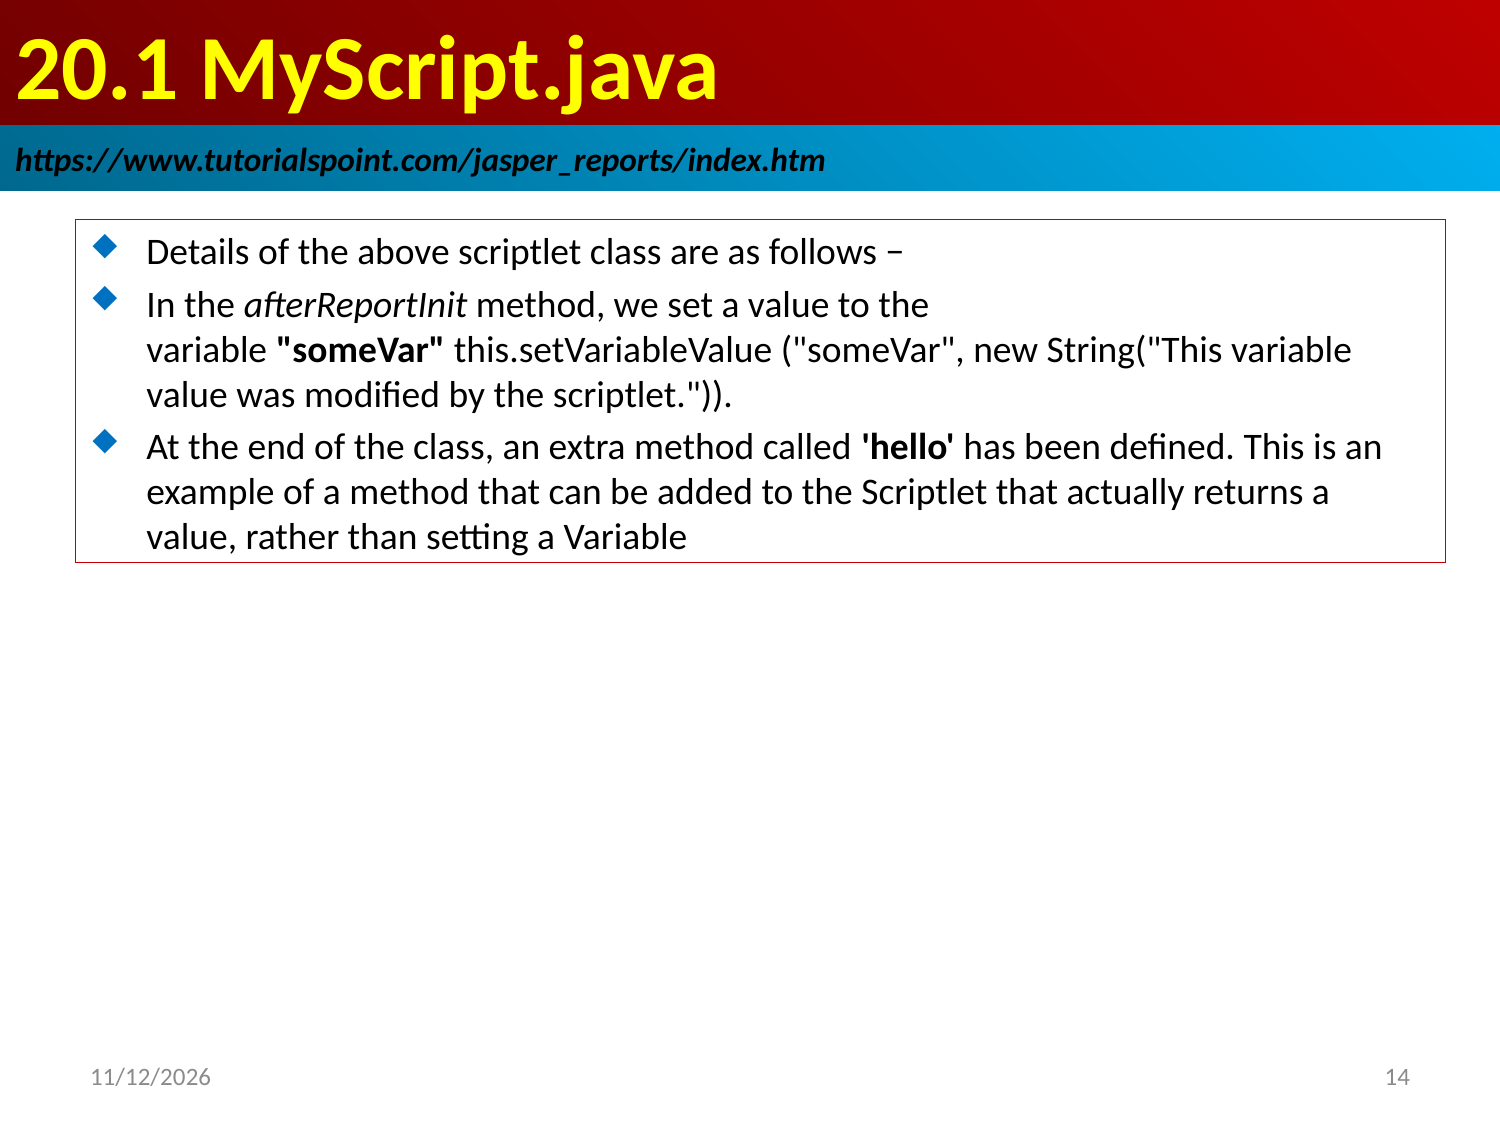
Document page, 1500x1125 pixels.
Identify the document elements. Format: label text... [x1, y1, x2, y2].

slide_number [75, 1042, 425, 1109]
slide_number 14 [1074, 1042, 1425, 1109]
subtitle Details of the above scriptlet class are as follows − In the afterReportInit method, we set a value to the variable "someVar" this.setVariableValue ("someVar", new String("This variable value was modified by the scriptlet.")). At the end of the class, an extra method called 'hello' has been defined. This is an example of a method that can be added to the Scriptlet that actually returns a value, rather than setting a Variable [75, 219, 1446, 563]
text_box https://www.tutorialspoint.com/jasper_reports/index.htm [0, 125, 1500, 191]
title 20.1 MyScript.java [0, 0, 1500, 125]
